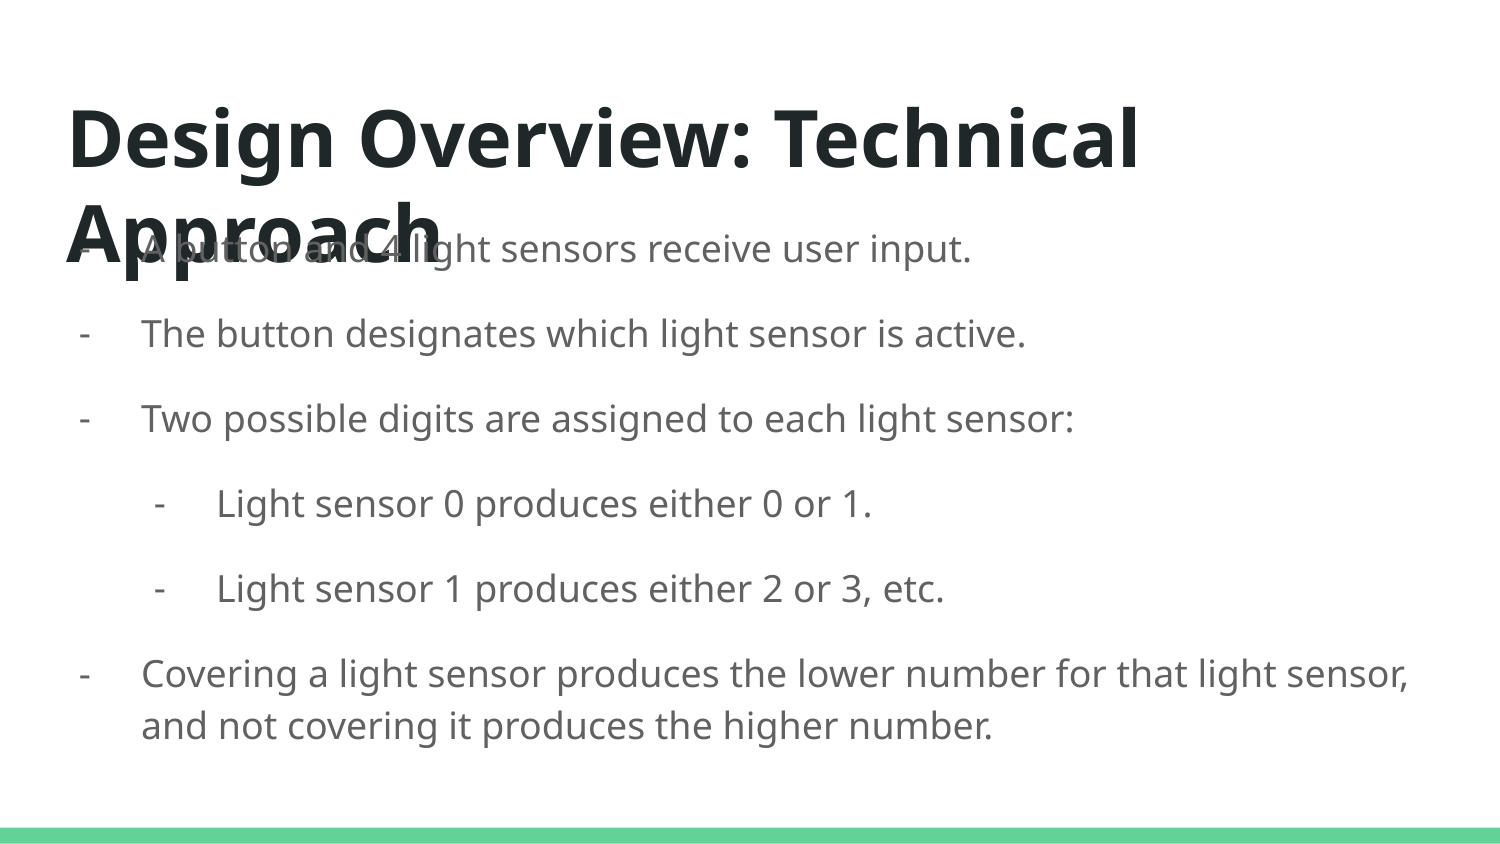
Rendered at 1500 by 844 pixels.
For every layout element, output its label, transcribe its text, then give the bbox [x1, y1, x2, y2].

title Design Overview: Technical Approach [51, 72, 1449, 203]
list A button and 4 light sensors receive user input. The button designates which light sensor is active. Two possible digits are assigned to each light sensor: Light sensor 0 produces either 0 or 1. Light sensor 1 produces either 2 or 3, etc. Covering a light sensor produces the lower number for that light sensor, and not covering it produces the higher number. [51, 203, 1449, 750]
